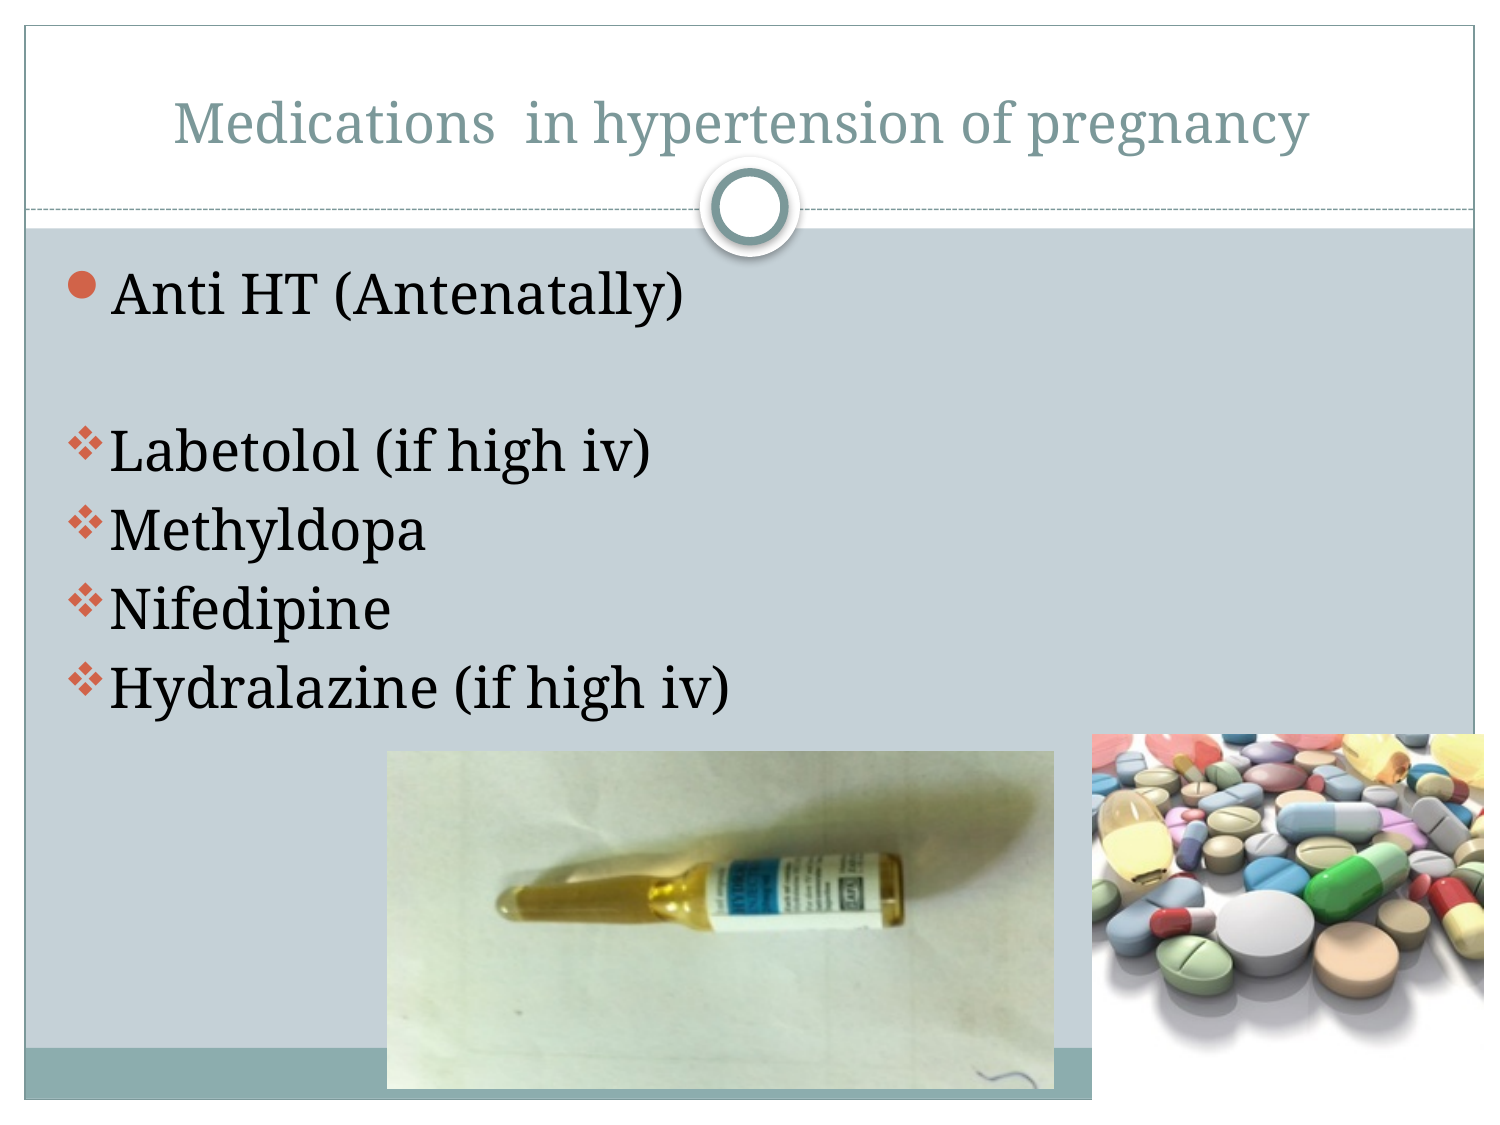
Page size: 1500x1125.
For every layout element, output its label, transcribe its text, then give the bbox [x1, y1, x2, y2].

title Medications in hypertension of pregnancy [49, 37, 1450, 162]
picture [286, 751, 1054, 1090]
picture [1092, 734, 1484, 1125]
list Anti HT (Antenatally) Labetolol (if high iv) Methyldopa Nifedipine Hydralazine (if high iv) [49, 250, 1445, 1001]
